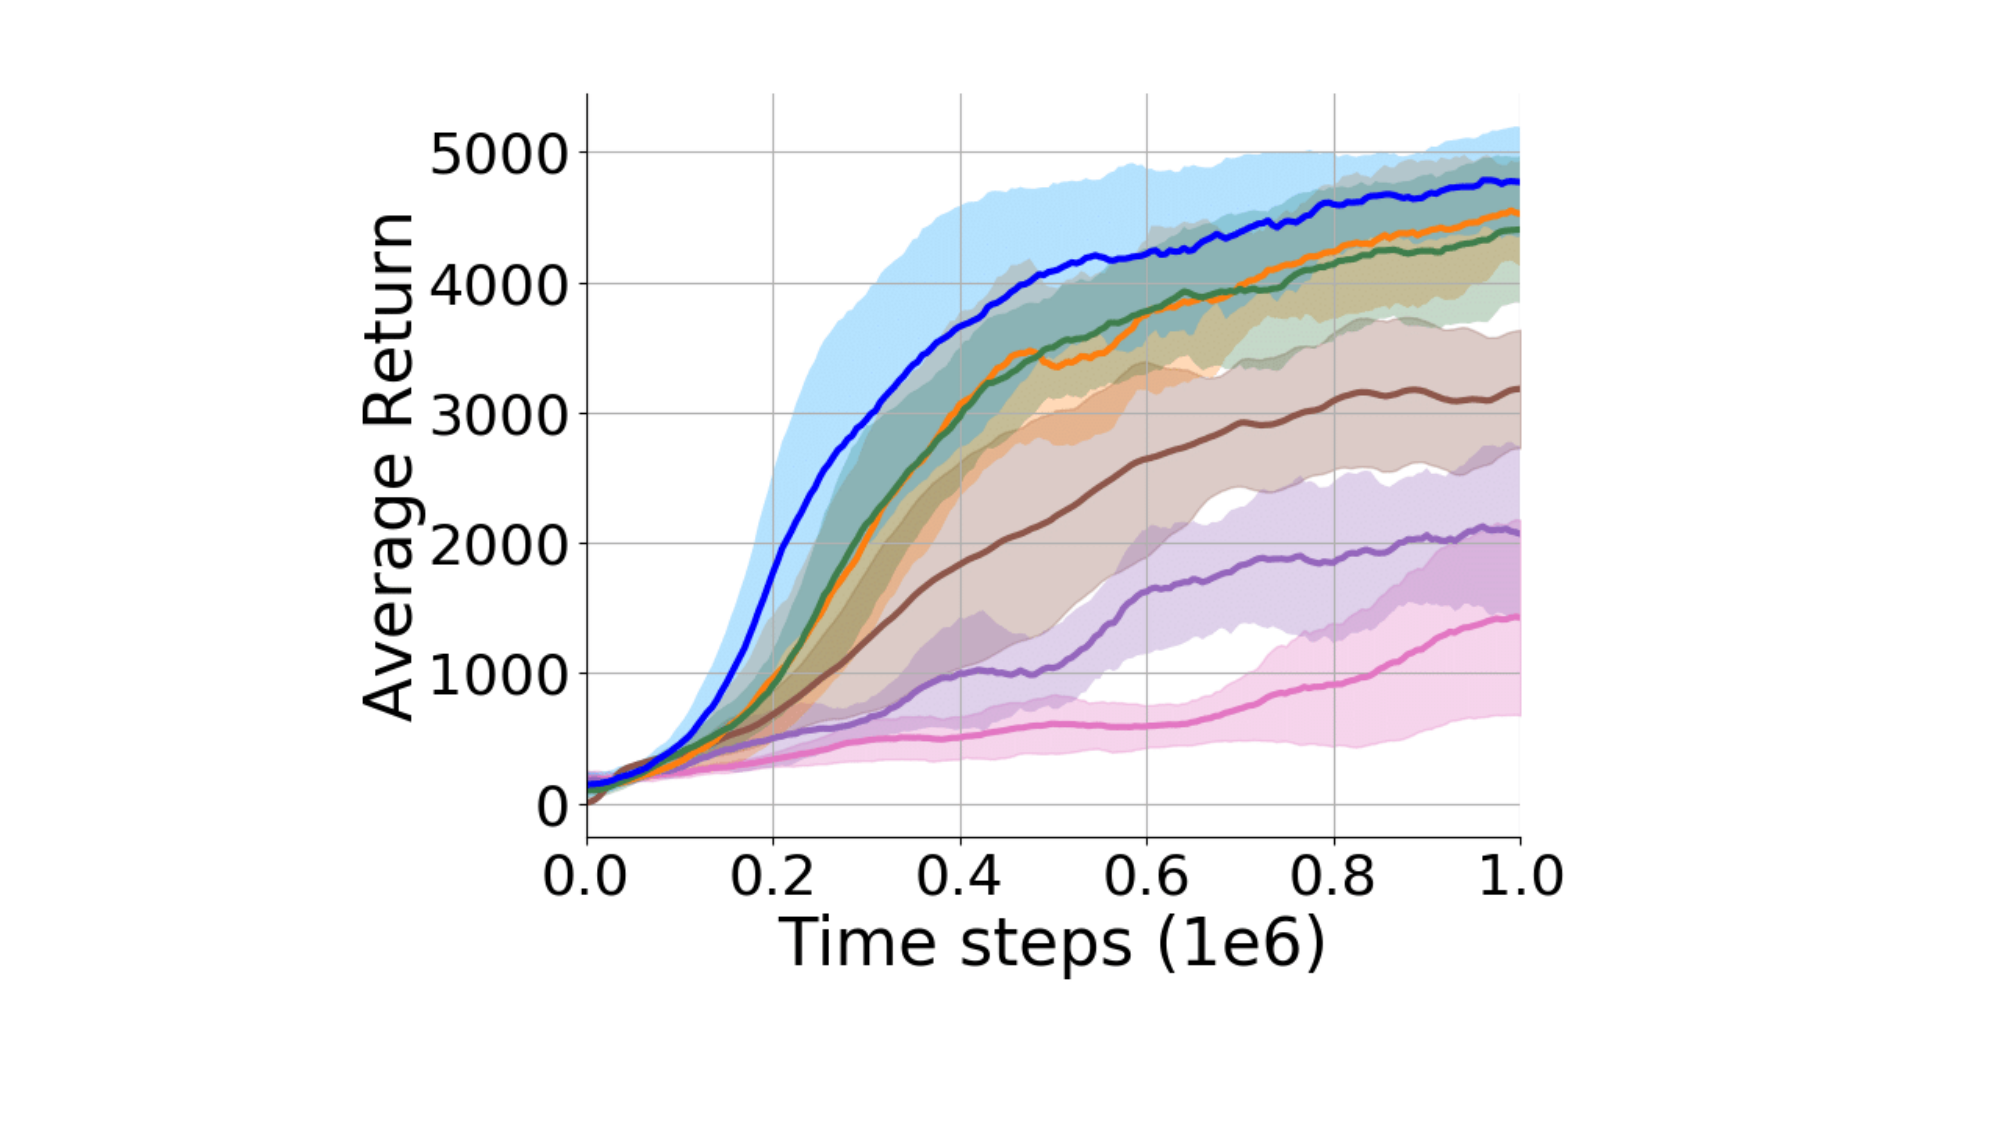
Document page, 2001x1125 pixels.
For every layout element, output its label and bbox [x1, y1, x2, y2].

picture [338, 64, 1589, 1003]
